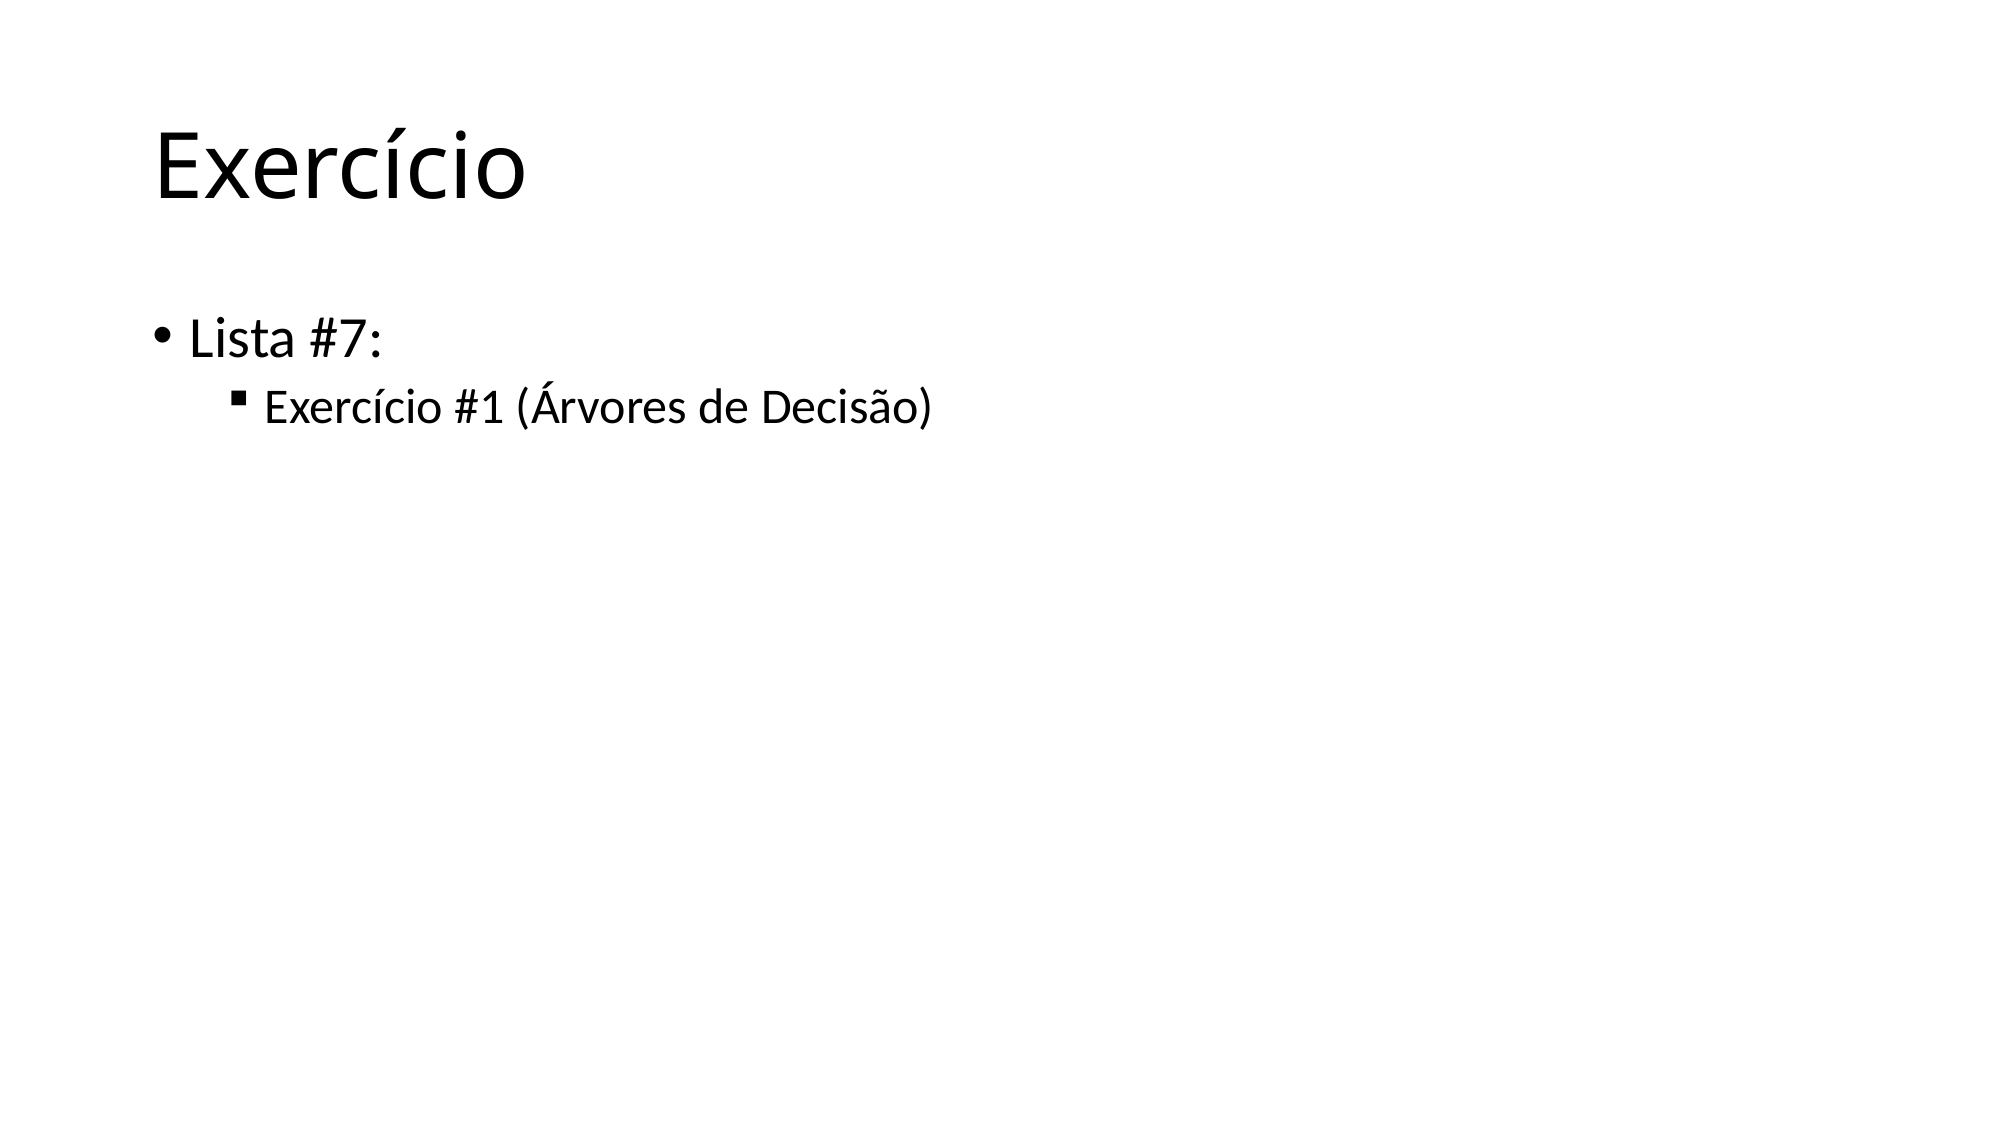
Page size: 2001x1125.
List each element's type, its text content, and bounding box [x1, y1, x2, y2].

title Exercício [137, 59, 1863, 278]
list Lista #7: Exercício #1 (Árvores de Decisão) [137, 299, 1863, 1014]
